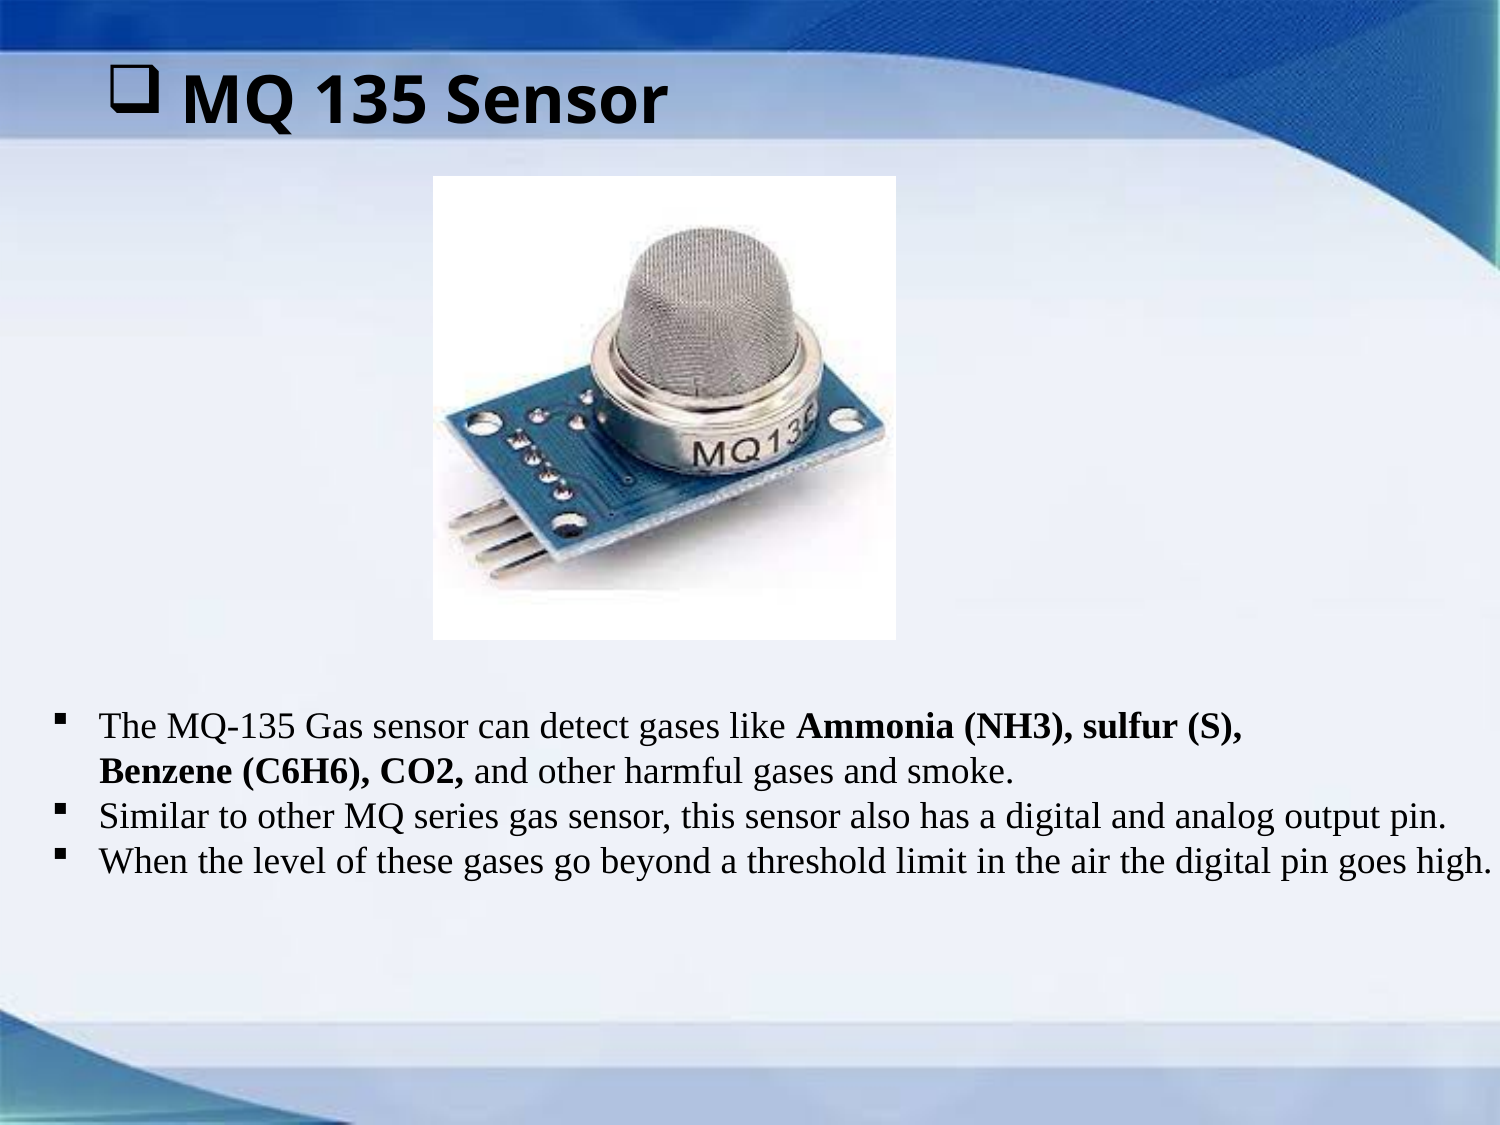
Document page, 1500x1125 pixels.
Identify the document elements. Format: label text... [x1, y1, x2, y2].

picture [0, 0, 1500, 1125]
text_box The MQ-135 Gas sensor can detect gases like Ammonia (NH3), sulfur (S), Benzene (C6H6), CO2, and other harmful gases and smoke. Similar to other MQ series gas sensor, this sensor also has a digital and analog output pin. When the level of these gases go beyond a threshold limit in the air the digital pin goes high. [37, 694, 1500, 889]
text_box MQ 135 Sensor [90, 49, 686, 205]
